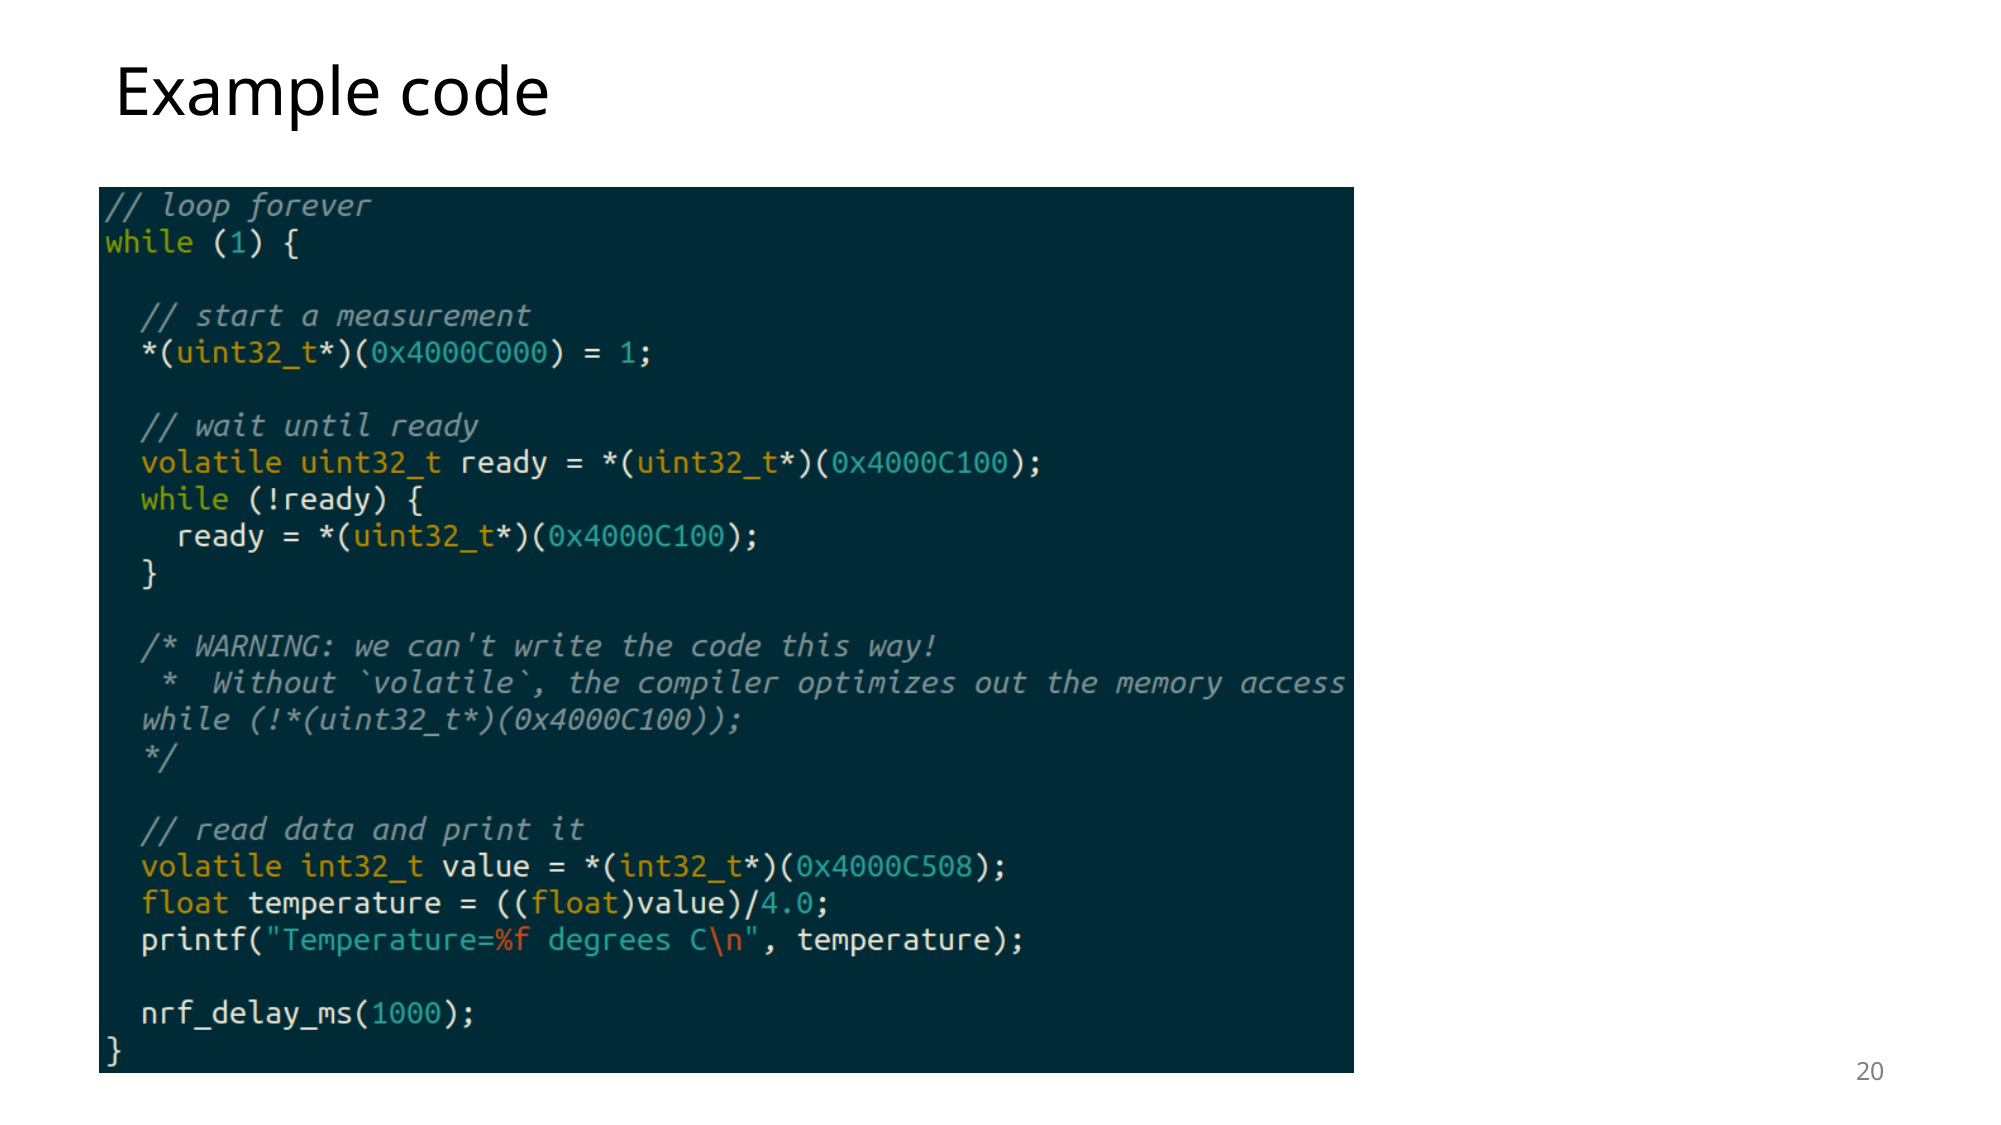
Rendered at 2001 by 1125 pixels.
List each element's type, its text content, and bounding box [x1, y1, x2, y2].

picture [446, 1000, 456, 1029]
picture [638, 897, 653, 913]
picture [639, 525, 653, 546]
picture [692, 640, 708, 656]
picture [177, 237, 192, 252]
picture [518, 819, 531, 840]
picture [586, 640, 602, 656]
picture [479, 525, 493, 546]
picture [123, 192, 142, 222]
picture [323, 819, 336, 840]
picture [356, 714, 371, 729]
picture [248, 192, 268, 222]
picture [834, 452, 847, 473]
picture [159, 743, 178, 772]
picture [604, 452, 617, 464]
picture [249, 449, 263, 473]
picture [284, 635, 303, 656]
picture [321, 342, 334, 353]
picture [268, 635, 284, 656]
picture [235, 677, 245, 693]
picture [782, 853, 792, 882]
picture [355, 856, 369, 876]
picture [693, 706, 706, 735]
picture [425, 897, 441, 913]
picture [195, 861, 210, 876]
picture [196, 635, 215, 656]
picture [214, 672, 233, 693]
picture [231, 861, 245, 876]
picture [141, 486, 174, 509]
picture [639, 633, 654, 656]
picture [337, 856, 351, 876]
picture [413, 670, 422, 693]
picture [887, 856, 901, 876]
picture [213, 452, 227, 473]
picture [691, 677, 708, 699]
picture [748, 541, 755, 551]
picture [214, 929, 227, 950]
picture [338, 824, 354, 840]
picture [922, 677, 938, 693]
picture [887, 640, 903, 656]
picture [763, 892, 777, 913]
picture [1014, 945, 1021, 955]
picture [341, 420, 351, 436]
picture [463, 457, 475, 473]
picture [391, 897, 405, 913]
picture [355, 494, 369, 516]
picture [532, 457, 546, 479]
picture [338, 1007, 351, 1023]
picture [178, 494, 192, 509]
picture [323, 200, 336, 216]
picture [374, 892, 387, 913]
picture [195, 530, 211, 546]
title Example code [99, 37, 1900, 150]
picture [285, 229, 298, 259]
picture [212, 635, 229, 656]
picture [905, 677, 921, 693]
picture [903, 640, 921, 662]
picture [657, 640, 673, 656]
picture [445, 640, 460, 656]
picture [658, 934, 670, 950]
picture [887, 452, 901, 473]
picture [606, 934, 617, 950]
picture [374, 934, 387, 950]
picture [373, 530, 387, 546]
picture [340, 339, 350, 368]
picture [604, 677, 620, 693]
picture [1171, 677, 1186, 693]
picture [426, 525, 440, 546]
picture [566, 897, 583, 913]
picture [976, 677, 992, 693]
picture [141, 457, 157, 473]
picture [499, 890, 508, 919]
picture [730, 523, 740, 552]
picture [798, 892, 812, 913]
picture [730, 725, 737, 734]
picture [320, 494, 334, 509]
picture [251, 310, 265, 326]
picture [179, 530, 192, 546]
picture [571, 635, 584, 656]
picture [730, 890, 740, 919]
picture [535, 689, 542, 698]
picture [285, 677, 301, 693]
picture [302, 824, 318, 840]
picture [251, 927, 260, 956]
picture [514, 861, 529, 876]
picture [143, 934, 158, 956]
picture [855, 677, 865, 693]
picture [409, 342, 423, 362]
picture [319, 457, 334, 473]
picture [553, 339, 563, 368]
picture [585, 897, 599, 913]
picture [125, 229, 139, 252]
picture [409, 420, 425, 436]
picture [1314, 677, 1327, 693]
picture [514, 926, 530, 950]
picture [337, 486, 351, 509]
picture [410, 929, 422, 950]
picture [674, 457, 688, 473]
picture [301, 494, 317, 509]
picture [390, 452, 405, 473]
picture [286, 200, 301, 216]
picture [781, 452, 794, 464]
picture [784, 635, 797, 656]
picture [746, 890, 759, 919]
picture [164, 635, 177, 647]
picture [284, 1007, 298, 1029]
picture [1135, 677, 1151, 693]
picture [479, 853, 493, 876]
picture [480, 342, 493, 362]
picture [303, 420, 318, 436]
picture [341, 714, 351, 729]
picture [624, 635, 637, 656]
picture [373, 452, 387, 473]
picture [516, 890, 526, 919]
picture [495, 929, 512, 950]
picture [929, 635, 935, 648]
picture [657, 709, 673, 729]
picture [217, 305, 230, 326]
picture [638, 457, 653, 473]
picture [852, 457, 865, 473]
picture [586, 670, 601, 693]
picture [462, 934, 475, 950]
picture [462, 861, 475, 876]
picture [249, 635, 268, 656]
picture [426, 452, 440, 473]
picture [215, 229, 225, 258]
picture [620, 861, 635, 876]
picture [408, 856, 422, 876]
picture [337, 457, 351, 473]
picture [323, 415, 336, 436]
picture [444, 342, 458, 362]
picture [285, 929, 298, 950]
picture [837, 672, 850, 693]
picture [996, 871, 1003, 881]
picture [443, 525, 458, 546]
picture [727, 934, 741, 950]
picture [409, 816, 427, 840]
picture [1277, 677, 1292, 693]
picture [144, 706, 176, 729]
slide_number 20 [1749, 1042, 1900, 1103]
picture [500, 706, 513, 735]
picture [713, 677, 723, 693]
picture [905, 856, 918, 876]
picture [515, 342, 529, 362]
picture [178, 853, 192, 876]
picture [587, 709, 602, 729]
picture [710, 525, 723, 546]
picture [249, 1000, 263, 1023]
picture [198, 310, 211, 326]
picture [178, 449, 192, 473]
picture [251, 229, 261, 258]
picture [1050, 672, 1062, 693]
picture [550, 525, 564, 546]
picture [253, 415, 265, 436]
picture [356, 640, 389, 656]
picture [267, 1007, 281, 1023]
picture [569, 530, 582, 546]
picture [339, 897, 351, 913]
picture [177, 897, 210, 913]
picture [288, 709, 301, 721]
picture [728, 633, 746, 656]
picture [159, 457, 175, 473]
picture [179, 1000, 193, 1023]
picture [143, 342, 157, 353]
picture [621, 525, 635, 546]
picture [235, 420, 245, 436]
picture [141, 861, 157, 876]
picture [533, 342, 546, 362]
picture [799, 633, 813, 656]
picture [302, 200, 318, 216]
picture [869, 856, 883, 876]
picture [1259, 677, 1275, 693]
picture [142, 890, 174, 913]
picture [214, 714, 230, 729]
picture [301, 934, 316, 950]
picture [1014, 672, 1027, 693]
picture [976, 452, 989, 473]
picture [426, 934, 440, 950]
picture [165, 192, 174, 216]
picture [447, 672, 460, 693]
picture [923, 929, 936, 950]
picture [160, 229, 174, 252]
picture [143, 1007, 157, 1023]
picture [497, 861, 511, 876]
picture [268, 200, 283, 216]
picture [214, 824, 230, 840]
picture [551, 709, 566, 729]
picture [444, 310, 460, 326]
picture [1013, 449, 1023, 479]
picture [657, 897, 670, 913]
picture [622, 449, 632, 478]
picture [272, 489, 276, 502]
picture [462, 342, 475, 362]
picture [426, 677, 442, 693]
picture [940, 452, 954, 473]
picture [338, 200, 354, 216]
picture [623, 342, 635, 362]
picture [159, 413, 178, 442]
picture [230, 1007, 246, 1023]
picture [959, 856, 971, 876]
picture [393, 310, 406, 326]
picture [764, 677, 779, 693]
picture [213, 347, 227, 362]
picture [357, 200, 372, 216]
picture [213, 200, 230, 222]
picture [270, 305, 283, 326]
picture [426, 1002, 440, 1023]
picture [1152, 677, 1169, 693]
picture [676, 525, 688, 546]
picture [249, 853, 263, 876]
picture [465, 1018, 472, 1028]
picture [942, 677, 955, 693]
picture [231, 457, 245, 473]
picture [604, 525, 617, 546]
picture [639, 677, 655, 693]
picture [443, 861, 459, 876]
picture [273, 709, 279, 722]
picture [869, 677, 885, 693]
picture [586, 525, 600, 546]
picture [356, 897, 369, 913]
picture [732, 670, 741, 693]
picture [427, 342, 440, 362]
picture [1331, 677, 1345, 693]
picture [940, 856, 954, 876]
picture [745, 677, 761, 693]
picture [196, 934, 210, 950]
picture [516, 709, 531, 729]
picture [497, 525, 511, 537]
picture [641, 709, 653, 729]
picture [302, 861, 316, 876]
picture [214, 530, 227, 546]
picture [550, 890, 564, 913]
picture [231, 342, 245, 362]
picture [377, 709, 389, 729]
picture [338, 934, 352, 956]
picture [213, 856, 227, 876]
picture [994, 677, 1009, 693]
picture [249, 342, 263, 362]
picture [978, 853, 988, 882]
picture [571, 819, 584, 840]
picture [303, 635, 320, 656]
picture [355, 934, 369, 950]
picture [460, 420, 478, 442]
picture [516, 640, 532, 656]
picture [478, 457, 494, 473]
picture [498, 824, 513, 840]
picture [141, 303, 160, 332]
picture [624, 890, 633, 919]
picture [164, 672, 177, 684]
picture [231, 824, 248, 840]
picture [179, 200, 195, 216]
picture [656, 856, 670, 876]
picture [709, 927, 722, 956]
picture [234, 232, 245, 252]
picture [605, 853, 615, 882]
picture [799, 856, 812, 876]
picture [1064, 670, 1079, 693]
picture [178, 347, 192, 362]
picture [337, 310, 354, 326]
picture [959, 934, 971, 950]
picture [392, 824, 407, 840]
picture [266, 897, 334, 919]
picture [586, 934, 599, 956]
picture [390, 530, 405, 546]
picture [533, 714, 549, 729]
picture [746, 856, 759, 867]
picture [940, 934, 954, 950]
picture [517, 523, 527, 552]
picture [302, 342, 316, 362]
picture [426, 640, 442, 656]
picture [463, 824, 478, 840]
picture [195, 457, 210, 473]
picture [392, 347, 405, 362]
picture [554, 640, 563, 656]
picture [373, 824, 389, 840]
picture [497, 342, 511, 362]
picture [870, 640, 887, 656]
picture [765, 853, 775, 882]
picture [143, 559, 156, 589]
picture [709, 452, 723, 473]
picture [409, 310, 425, 326]
picture [1204, 677, 1222, 699]
picture [801, 449, 811, 478]
picture [1294, 677, 1310, 693]
picture [197, 200, 212, 216]
picture [657, 677, 691, 693]
picture [959, 452, 971, 473]
picture [426, 420, 442, 436]
picture [409, 709, 425, 729]
picture [266, 342, 281, 362]
picture [195, 347, 210, 362]
picture [498, 457, 511, 473]
picture [710, 640, 726, 656]
picture [815, 934, 883, 956]
picture [159, 861, 175, 876]
picture [674, 890, 688, 913]
picture [355, 530, 369, 546]
picture [375, 1002, 387, 1023]
picture [483, 824, 493, 840]
picture [252, 706, 265, 735]
picture [302, 310, 318, 326]
picture [727, 452, 741, 473]
picture [905, 934, 918, 950]
picture [766, 945, 774, 955]
picture [392, 934, 404, 950]
picture [1117, 677, 1133, 693]
picture [141, 816, 160, 846]
picture [674, 856, 688, 876]
picture [357, 1000, 367, 1029]
picture [409, 486, 422, 516]
picture [480, 310, 496, 326]
picture [443, 824, 460, 846]
picture [319, 1007, 335, 1023]
picture [392, 677, 407, 693]
picture [817, 449, 827, 478]
picture [815, 677, 832, 699]
picture [1241, 677, 1257, 693]
picture [498, 310, 513, 326]
picture [303, 677, 318, 693]
picture [569, 709, 584, 729]
picture [391, 1002, 405, 1023]
picture [691, 452, 706, 473]
picture [461, 310, 478, 326]
picture [376, 677, 389, 693]
picture [762, 452, 777, 473]
picture [852, 856, 865, 876]
picture [159, 303, 178, 332]
picture [195, 486, 210, 509]
picture [197, 420, 214, 436]
picture [305, 706, 318, 735]
picture [213, 892, 227, 913]
picture [571, 672, 584, 693]
picture [321, 714, 336, 729]
picture [214, 420, 230, 436]
picture [265, 861, 281, 876]
picture [993, 452, 1007, 473]
picture [250, 816, 268, 840]
picture [923, 856, 936, 876]
picture [286, 494, 298, 509]
picture [1032, 467, 1038, 477]
picture [373, 310, 389, 326]
picture [319, 861, 334, 876]
picture [230, 523, 245, 546]
picture [447, 709, 460, 729]
picture [692, 897, 724, 913]
picture [142, 237, 157, 252]
picture [213, 1000, 227, 1023]
picture [465, 709, 478, 721]
picture [675, 709, 691, 729]
picture [497, 677, 513, 693]
picture [232, 926, 246, 950]
picture [320, 525, 334, 537]
picture [409, 640, 425, 656]
picture [198, 824, 212, 840]
picture [141, 413, 160, 442]
picture [286, 420, 301, 436]
picture [484, 670, 493, 693]
picture [159, 816, 178, 846]
picture [267, 670, 282, 693]
picture [549, 927, 564, 950]
picture [483, 635, 495, 656]
picture [162, 1007, 174, 1023]
picture [532, 890, 547, 913]
picture [375, 486, 385, 515]
picture [890, 677, 900, 693]
picture [745, 640, 761, 656]
picture [657, 525, 670, 546]
picture [922, 452, 936, 473]
picture [465, 677, 475, 693]
picture [534, 523, 544, 552]
picture [834, 856, 848, 876]
picture [799, 929, 812, 950]
picture [1190, 677, 1204, 693]
picture [554, 824, 564, 840]
picture [323, 672, 336, 693]
picture [201, 706, 210, 729]
picture [656, 457, 670, 473]
picture [178, 934, 192, 950]
picture [638, 861, 653, 876]
picture [888, 934, 900, 950]
picture [107, 1037, 121, 1066]
picture [373, 856, 387, 876]
picture [974, 934, 990, 950]
picture [642, 357, 649, 367]
picture [374, 342, 387, 362]
picture [799, 677, 814, 693]
picture [146, 745, 159, 757]
picture [868, 452, 884, 472]
picture [355, 452, 369, 473]
picture [265, 457, 281, 473]
picture [410, 897, 422, 913]
picture [320, 934, 335, 950]
picture [393, 420, 407, 436]
picture [639, 934, 653, 950]
picture [360, 413, 369, 436]
picture [212, 494, 228, 509]
picture [428, 310, 442, 326]
picture [620, 934, 635, 950]
picture [692, 929, 706, 950]
picture [518, 305, 531, 326]
picture [339, 523, 349, 552]
picture [106, 237, 122, 252]
picture [253, 672, 265, 693]
picture [819, 908, 826, 918]
picture [408, 525, 422, 546]
picture [250, 486, 260, 515]
picture [392, 709, 407, 729]
picture [106, 192, 125, 222]
picture [249, 530, 263, 552]
picture [162, 339, 172, 368]
picture [285, 816, 303, 840]
picture [727, 856, 741, 876]
picture [603, 892, 617, 913]
picture [996, 927, 1005, 956]
picture [710, 706, 723, 735]
picture [356, 310, 372, 326]
picture [692, 525, 706, 546]
picture [835, 640, 849, 656]
picture [302, 457, 316, 473]
picture [819, 640, 829, 656]
picture [622, 709, 639, 729]
picture [445, 413, 462, 436]
picture [480, 706, 493, 735]
picture [586, 856, 599, 867]
picture [357, 339, 367, 368]
picture [568, 934, 582, 950]
picture [141, 633, 160, 662]
picture [231, 310, 248, 326]
picture [232, 635, 248, 656]
picture [162, 934, 174, 950]
picture [905, 452, 918, 473]
picture [604, 709, 620, 729]
picture [1082, 677, 1098, 693]
picture [445, 934, 457, 950]
picture [817, 861, 830, 876]
picture [514, 449, 529, 473]
picture [182, 714, 192, 729]
picture [409, 1002, 422, 1023]
picture [250, 892, 263, 913]
picture [691, 856, 706, 876]
picture [534, 640, 549, 656]
